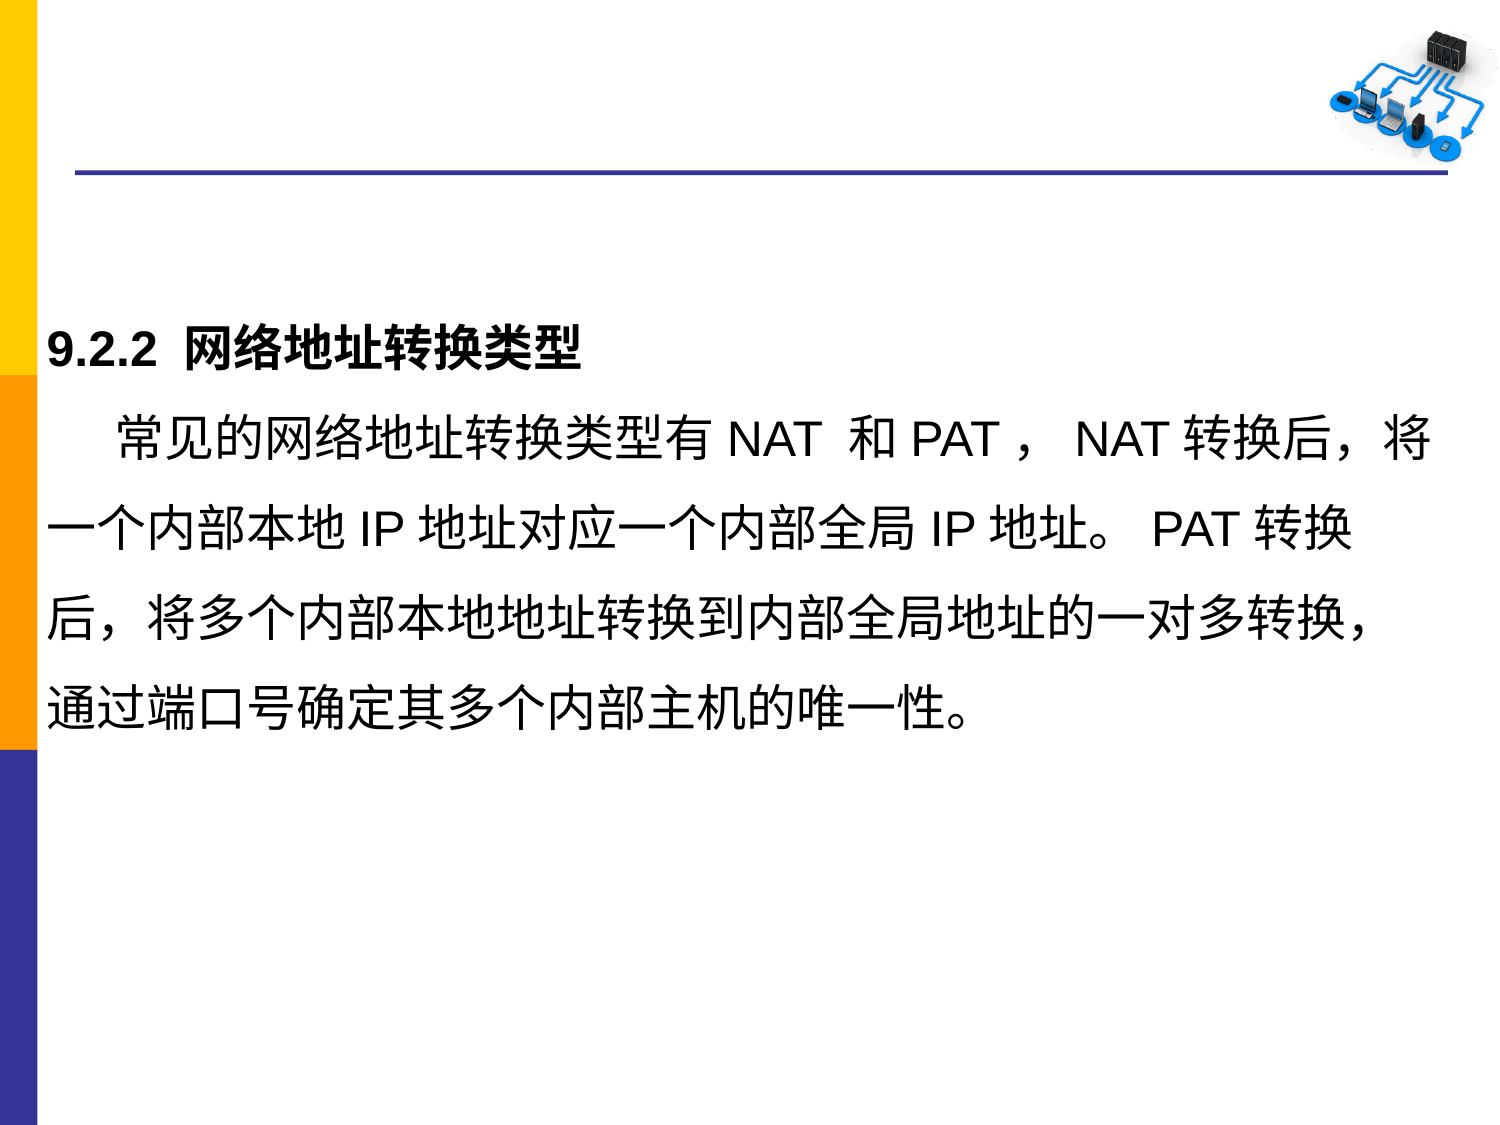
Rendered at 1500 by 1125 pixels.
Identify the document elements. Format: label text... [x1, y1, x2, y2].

text_box 9.2.2 网络地址转换类型 常见的网络地址转换类型有NAT 和PAT，NAT转换后，将一个内部本地IP地址对应一个内部全局IP地址。PAT转换后，将多个内部本地地址转换到内部全局地址的一对多转换，通过端口号确定其多个内部主机的唯一性。 [31, 278, 1462, 744]
picture [1327, 30, 1499, 165]
